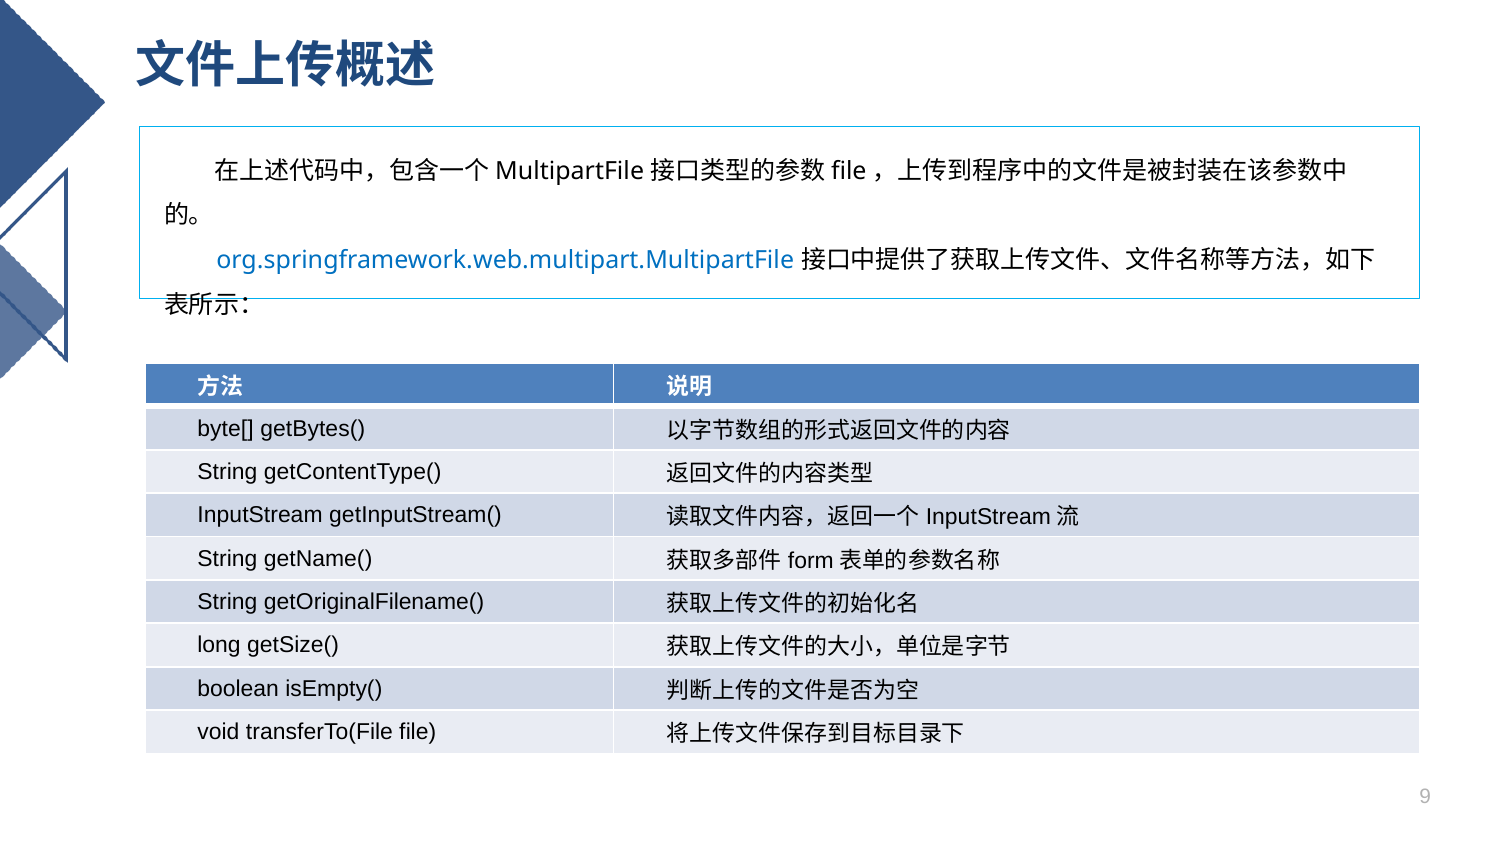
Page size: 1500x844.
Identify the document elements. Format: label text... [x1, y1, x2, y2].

table_cell String getOriginalFilename() [146, 581, 613, 622]
slide_number 9 [1388, 772, 1462, 818]
table_cell 将上传文件保存到目标目录下 [614, 711, 1419, 753]
title 文件上传概述 [123, 26, 1436, 102]
table_cell 判断上传的文件是否为空 [614, 668, 1419, 709]
table_cell String getName() [146, 537, 613, 579]
table_cell byte[] getBytes() [146, 409, 613, 449]
table_cell 返回文件的内容类型 [614, 451, 1419, 492]
table_cell 获取多部件form表单的参数名称 [614, 537, 1419, 579]
table_header 方法 [146, 364, 613, 403]
table_cell String getContentType() [146, 451, 613, 492]
table_cell 以字节数组的形式返回文件的内容 [614, 409, 1419, 449]
table_cell long getSize() [146, 624, 613, 666]
table_header 说明 [614, 364, 1419, 403]
picture [0, 0, 105, 446]
table_cell boolean isEmpty() [146, 668, 613, 709]
table_cell InputStream getInputStream() [146, 494, 613, 536]
table_cell void transferTo(File file) [146, 711, 613, 753]
table_cell 获取上传文件的初始化名 [614, 581, 1419, 622]
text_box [139, 126, 1420, 299]
table_cell 读取文件内容，返回一个InputStream流 [614, 494, 1419, 536]
table_cell 获取上传文件的大小，单位是字节 [614, 624, 1419, 666]
